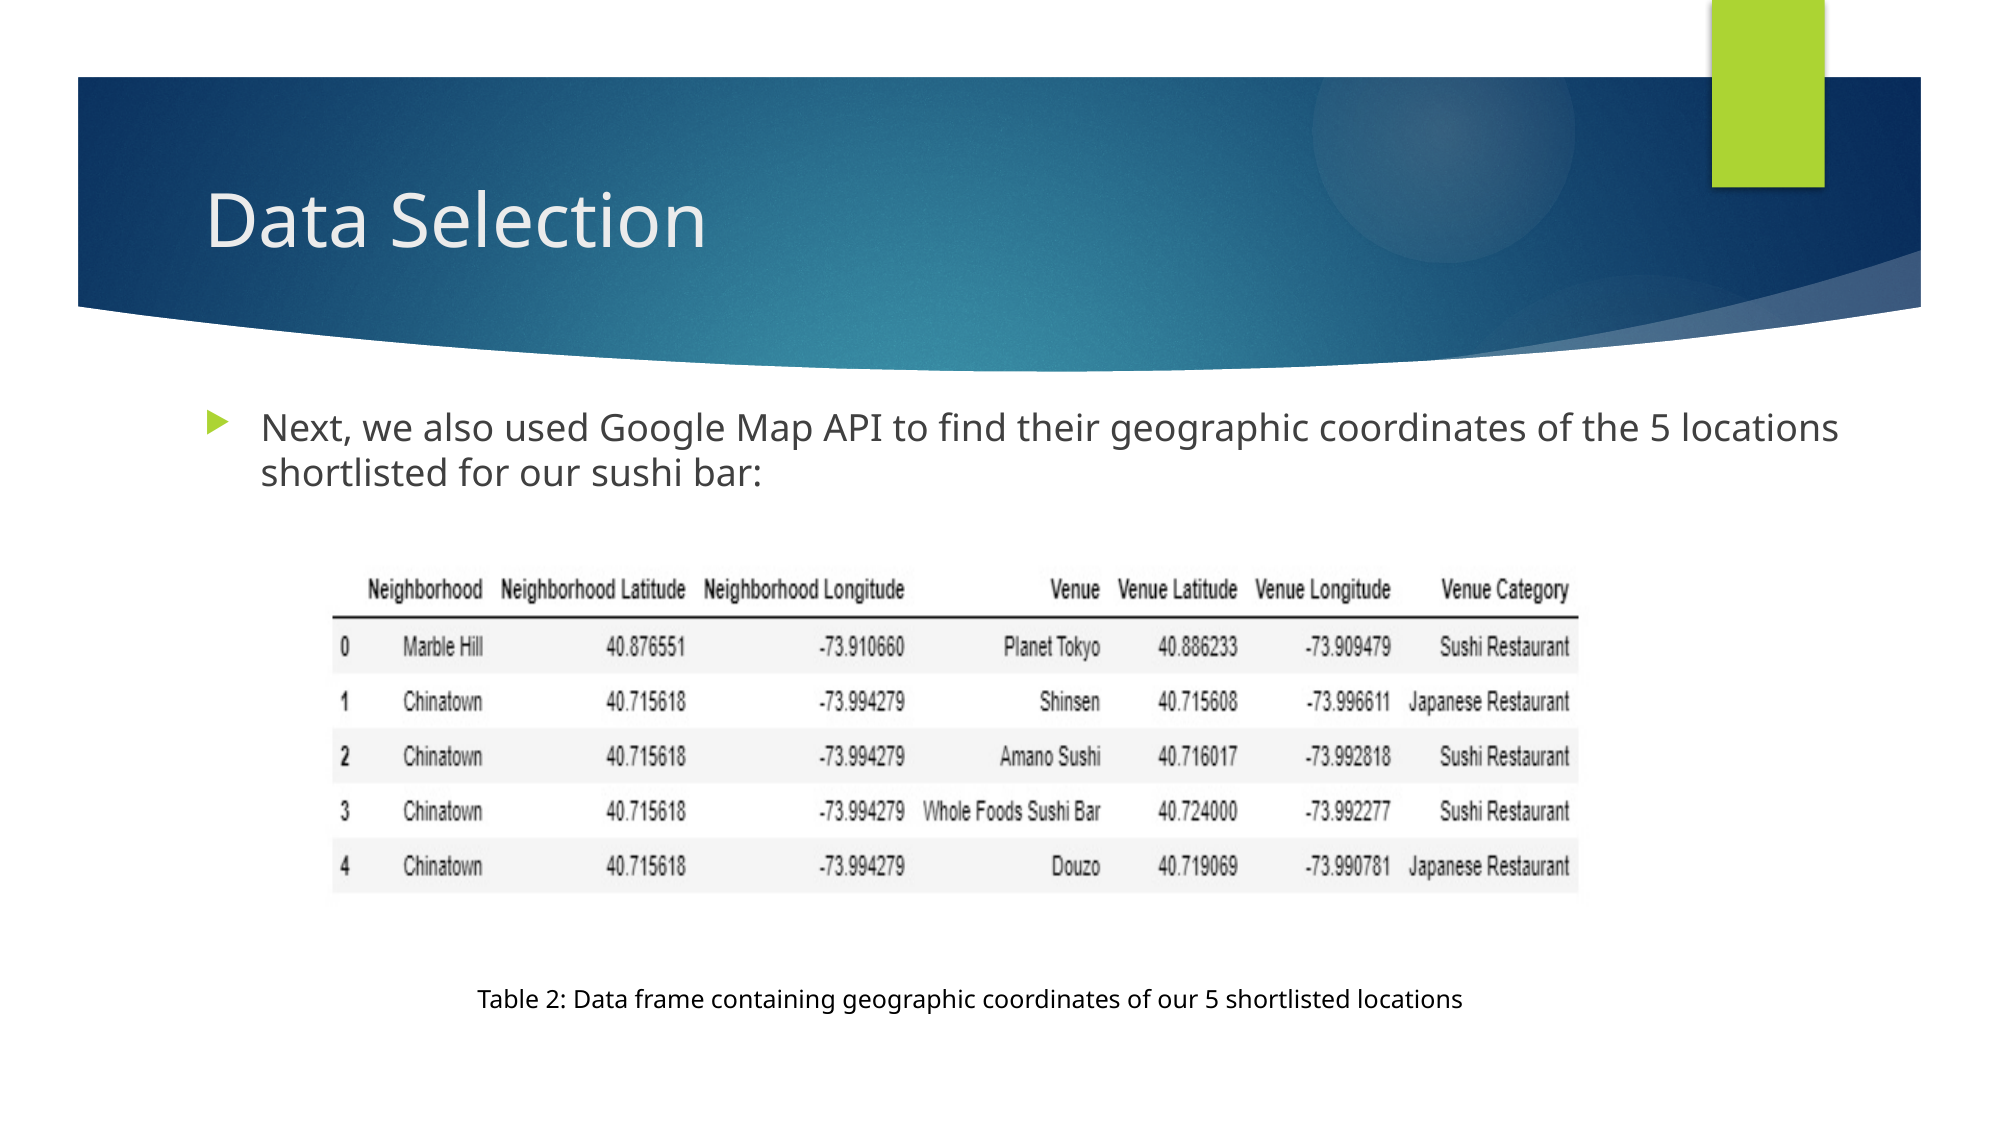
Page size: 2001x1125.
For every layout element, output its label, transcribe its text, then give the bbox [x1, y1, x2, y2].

text_box Table 2: Data frame containing geographic coordinates of our 5 shortlisted locations [462, 976, 1480, 1021]
list Next, we also used Google Map API to find their geographic coordinates of the 5 locations shortlisted for our sushi bar: [189, 396, 1895, 506]
picture [314, 527, 1596, 926]
title Data Selection [189, 159, 1627, 276]
